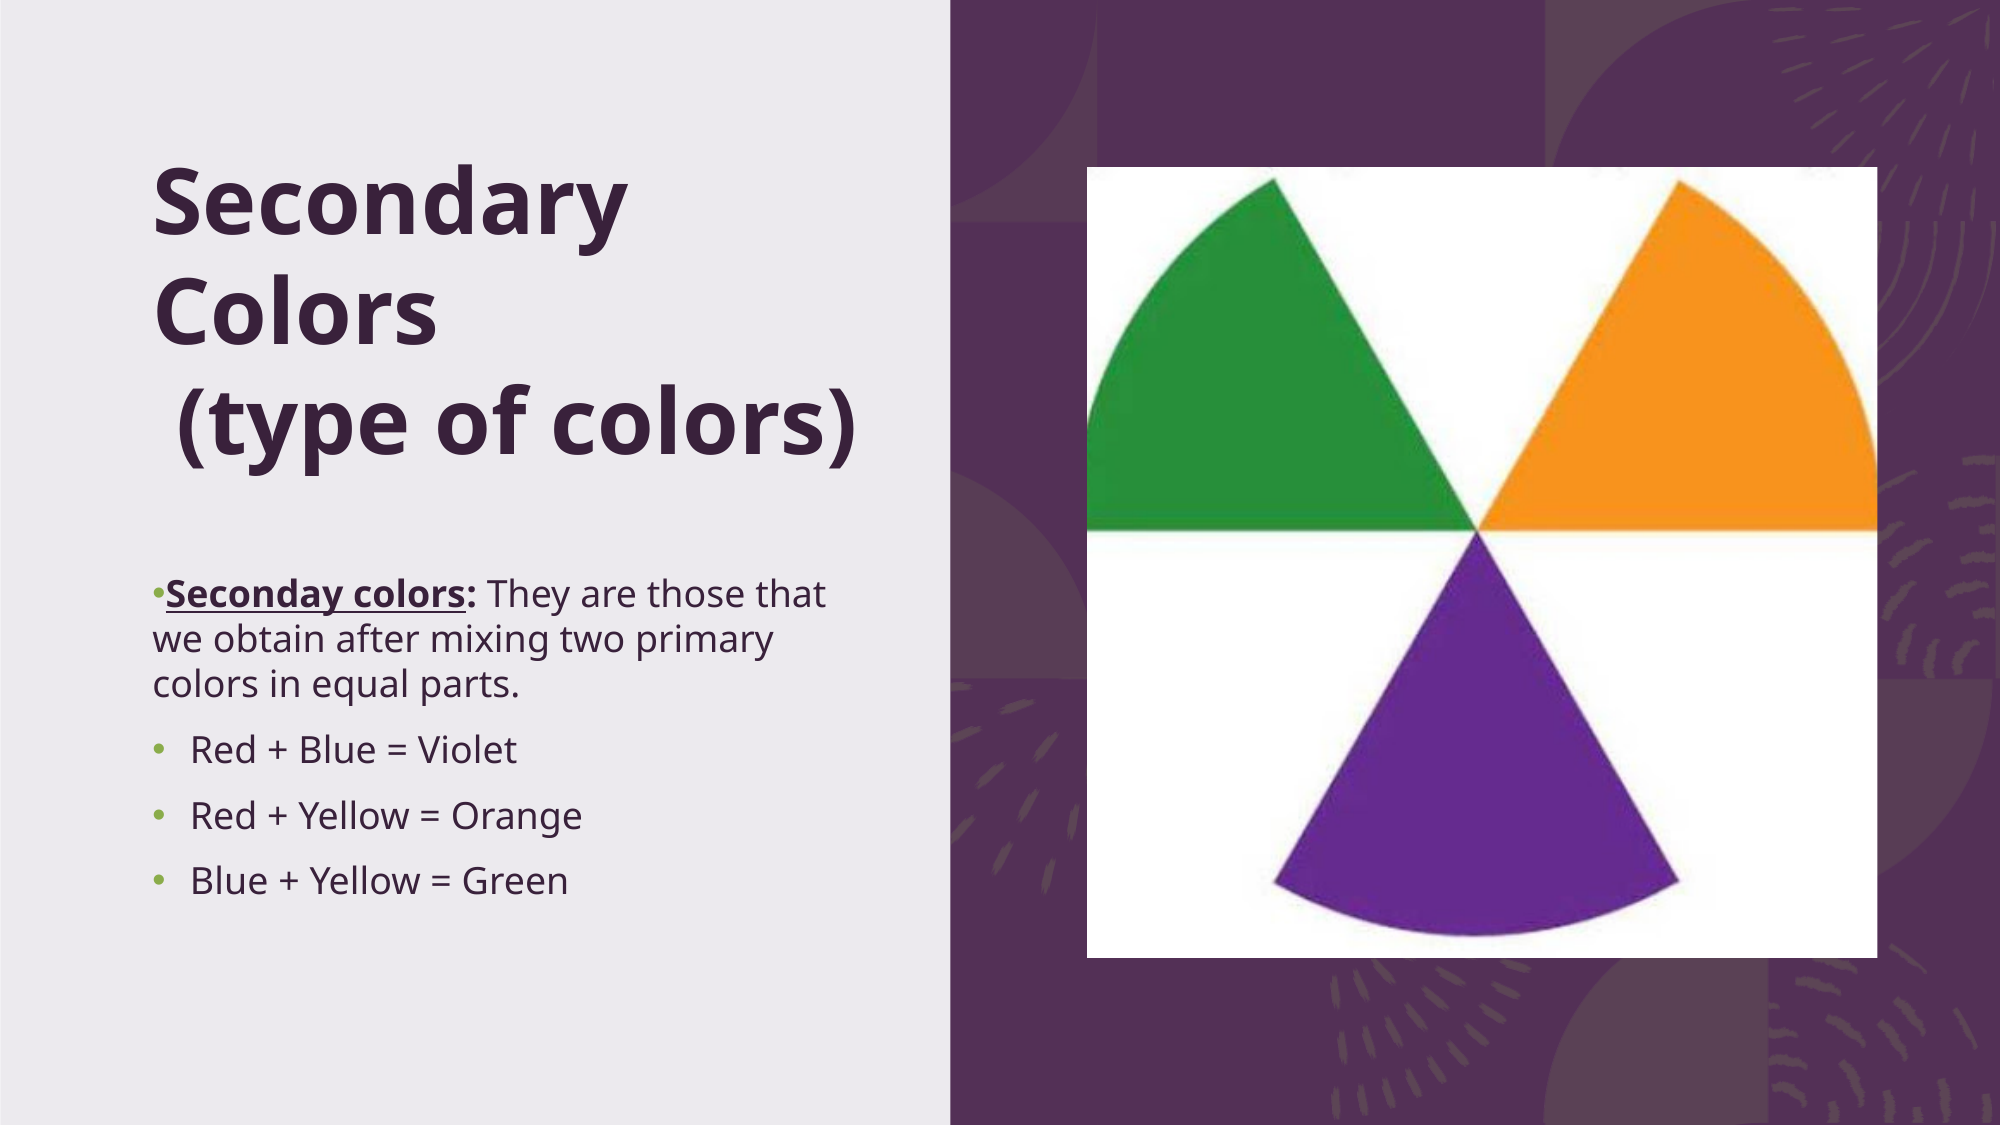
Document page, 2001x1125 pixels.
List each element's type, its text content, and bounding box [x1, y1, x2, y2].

text_box Seconday colors: They are those that we obtain after mixing two primary colors in equal parts. Red + Blue = Violet Red + Yellow = Orange Blue + Yellow = Green [137, 562, 900, 987]
text_box [0, 0, 949, 1125]
text_box [950, 0, 2000, 1125]
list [1086, 167, 1878, 958]
title Secondary Colors (type of colors) [137, 75, 900, 540]
